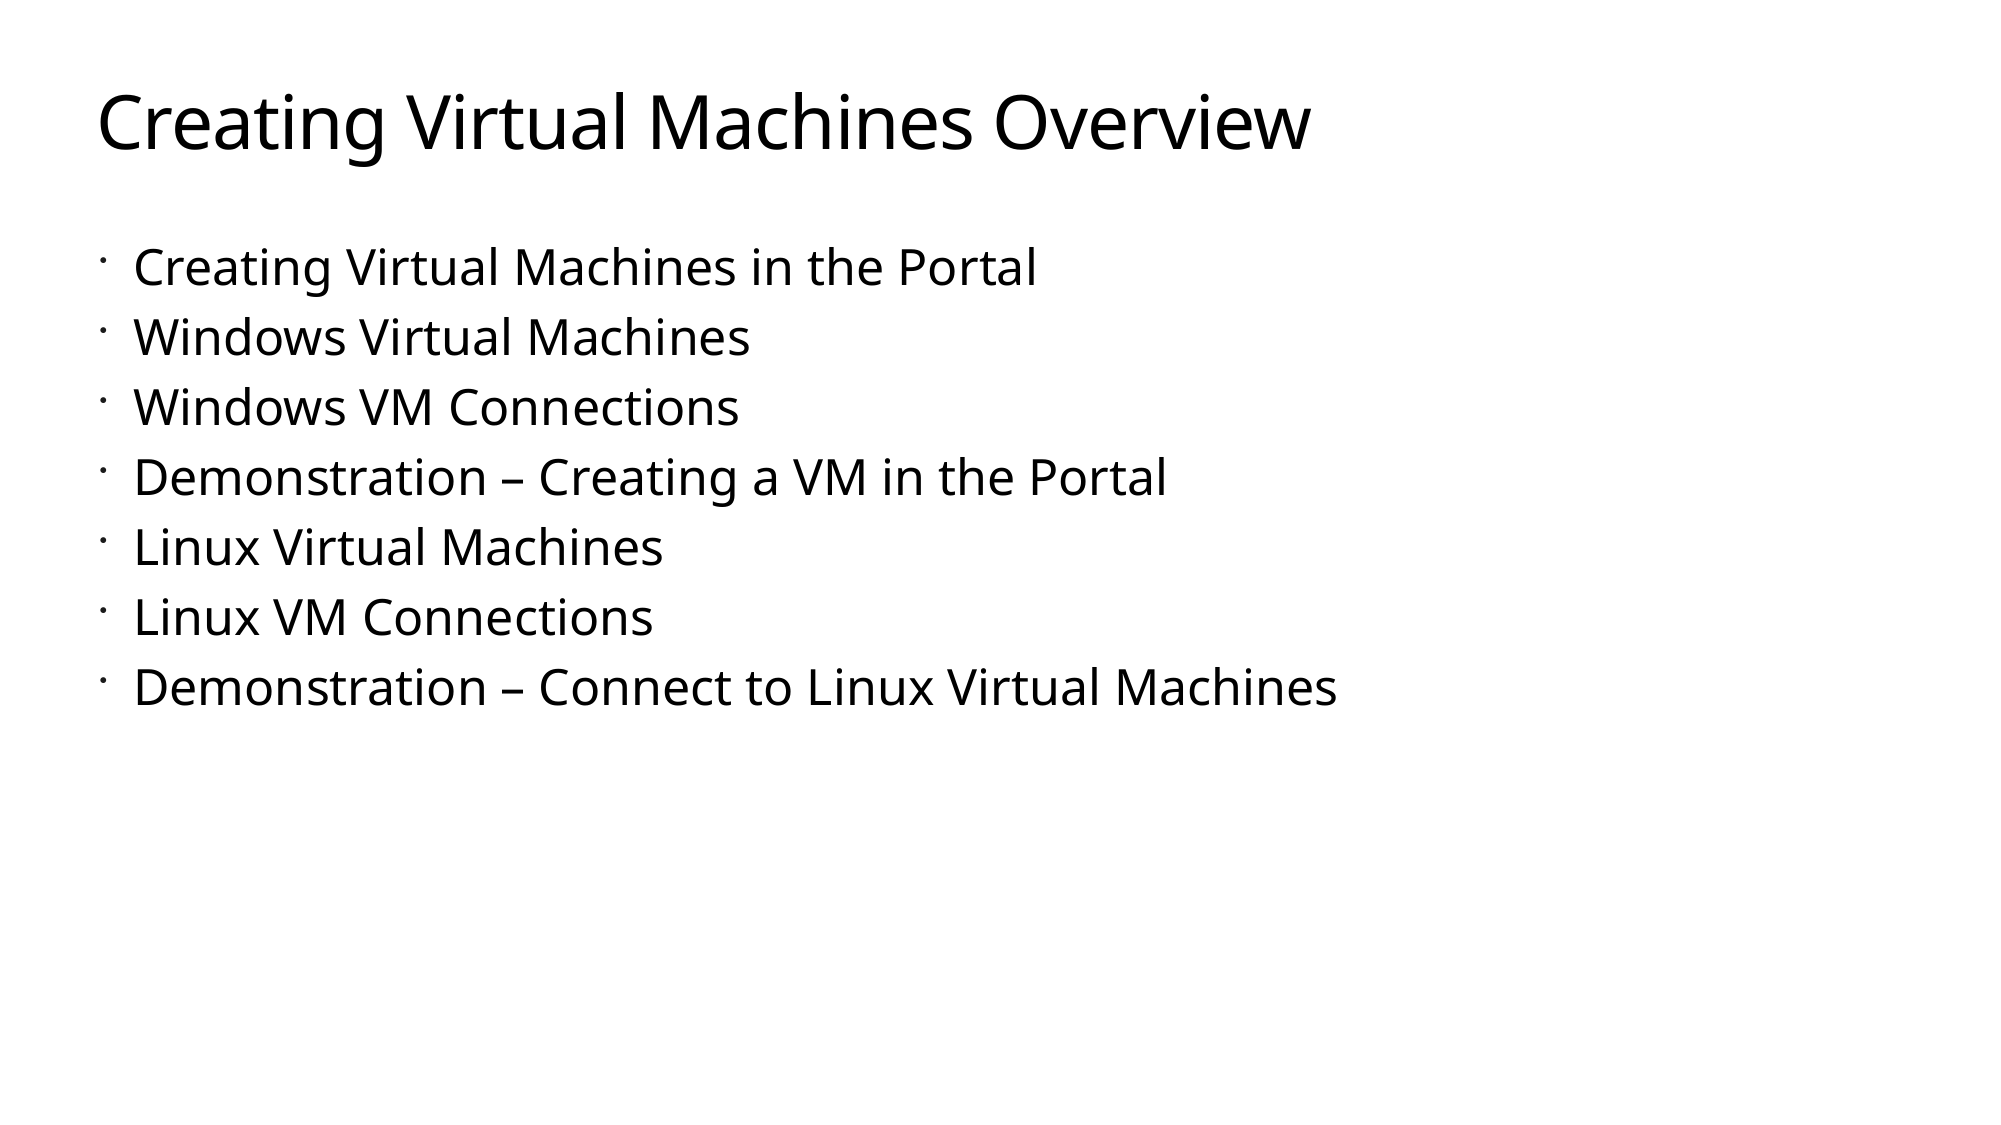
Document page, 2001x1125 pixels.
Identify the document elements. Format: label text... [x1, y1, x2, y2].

title Creating Virtual Machines Overview [96, 75, 1904, 166]
list Creating Virtual Machines in the Portal Windows Virtual Machines Windows VM Connections Demonstration – Creating a VM in the Portal Linux Virtual Machines Linux VM Connections Demonstration – Connect to Linux Virtual Machines [95, 235, 1904, 733]
